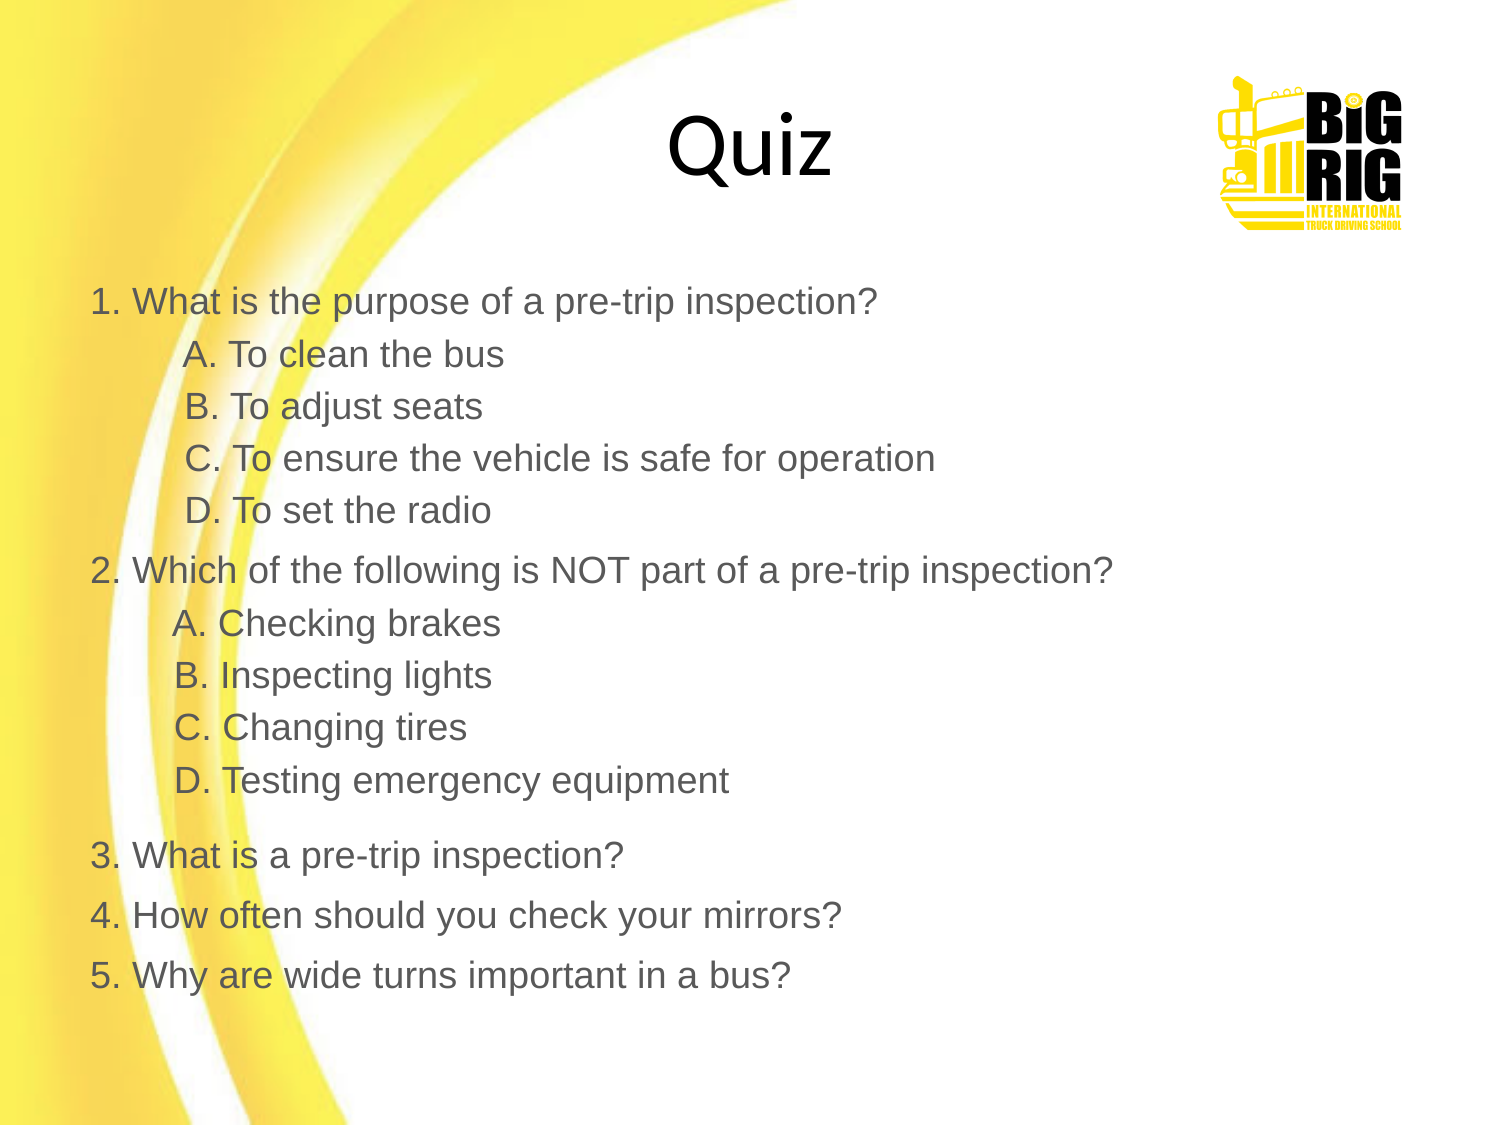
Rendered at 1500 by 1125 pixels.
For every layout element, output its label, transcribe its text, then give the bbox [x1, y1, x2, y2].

title Quiz [75, 45, 1197, 233]
picture [1199, 44, 1426, 271]
list 1. What is the purpose of a pre-trip inspection? A. To clean the bus B. To adjust seats C. To ensure the vehicle is safe for operation D. To set the radio 2. Which of the following is NOT part of a pre-trip inspection? A. Checking brakes B. Inspecting lights C. Changing tires D. Testing emergency equipment 3. What is a pre-trip inspection? 4. How often should you check your mirrors? 5. Why are wide turns important in a bus? [75, 262, 1425, 1005]
